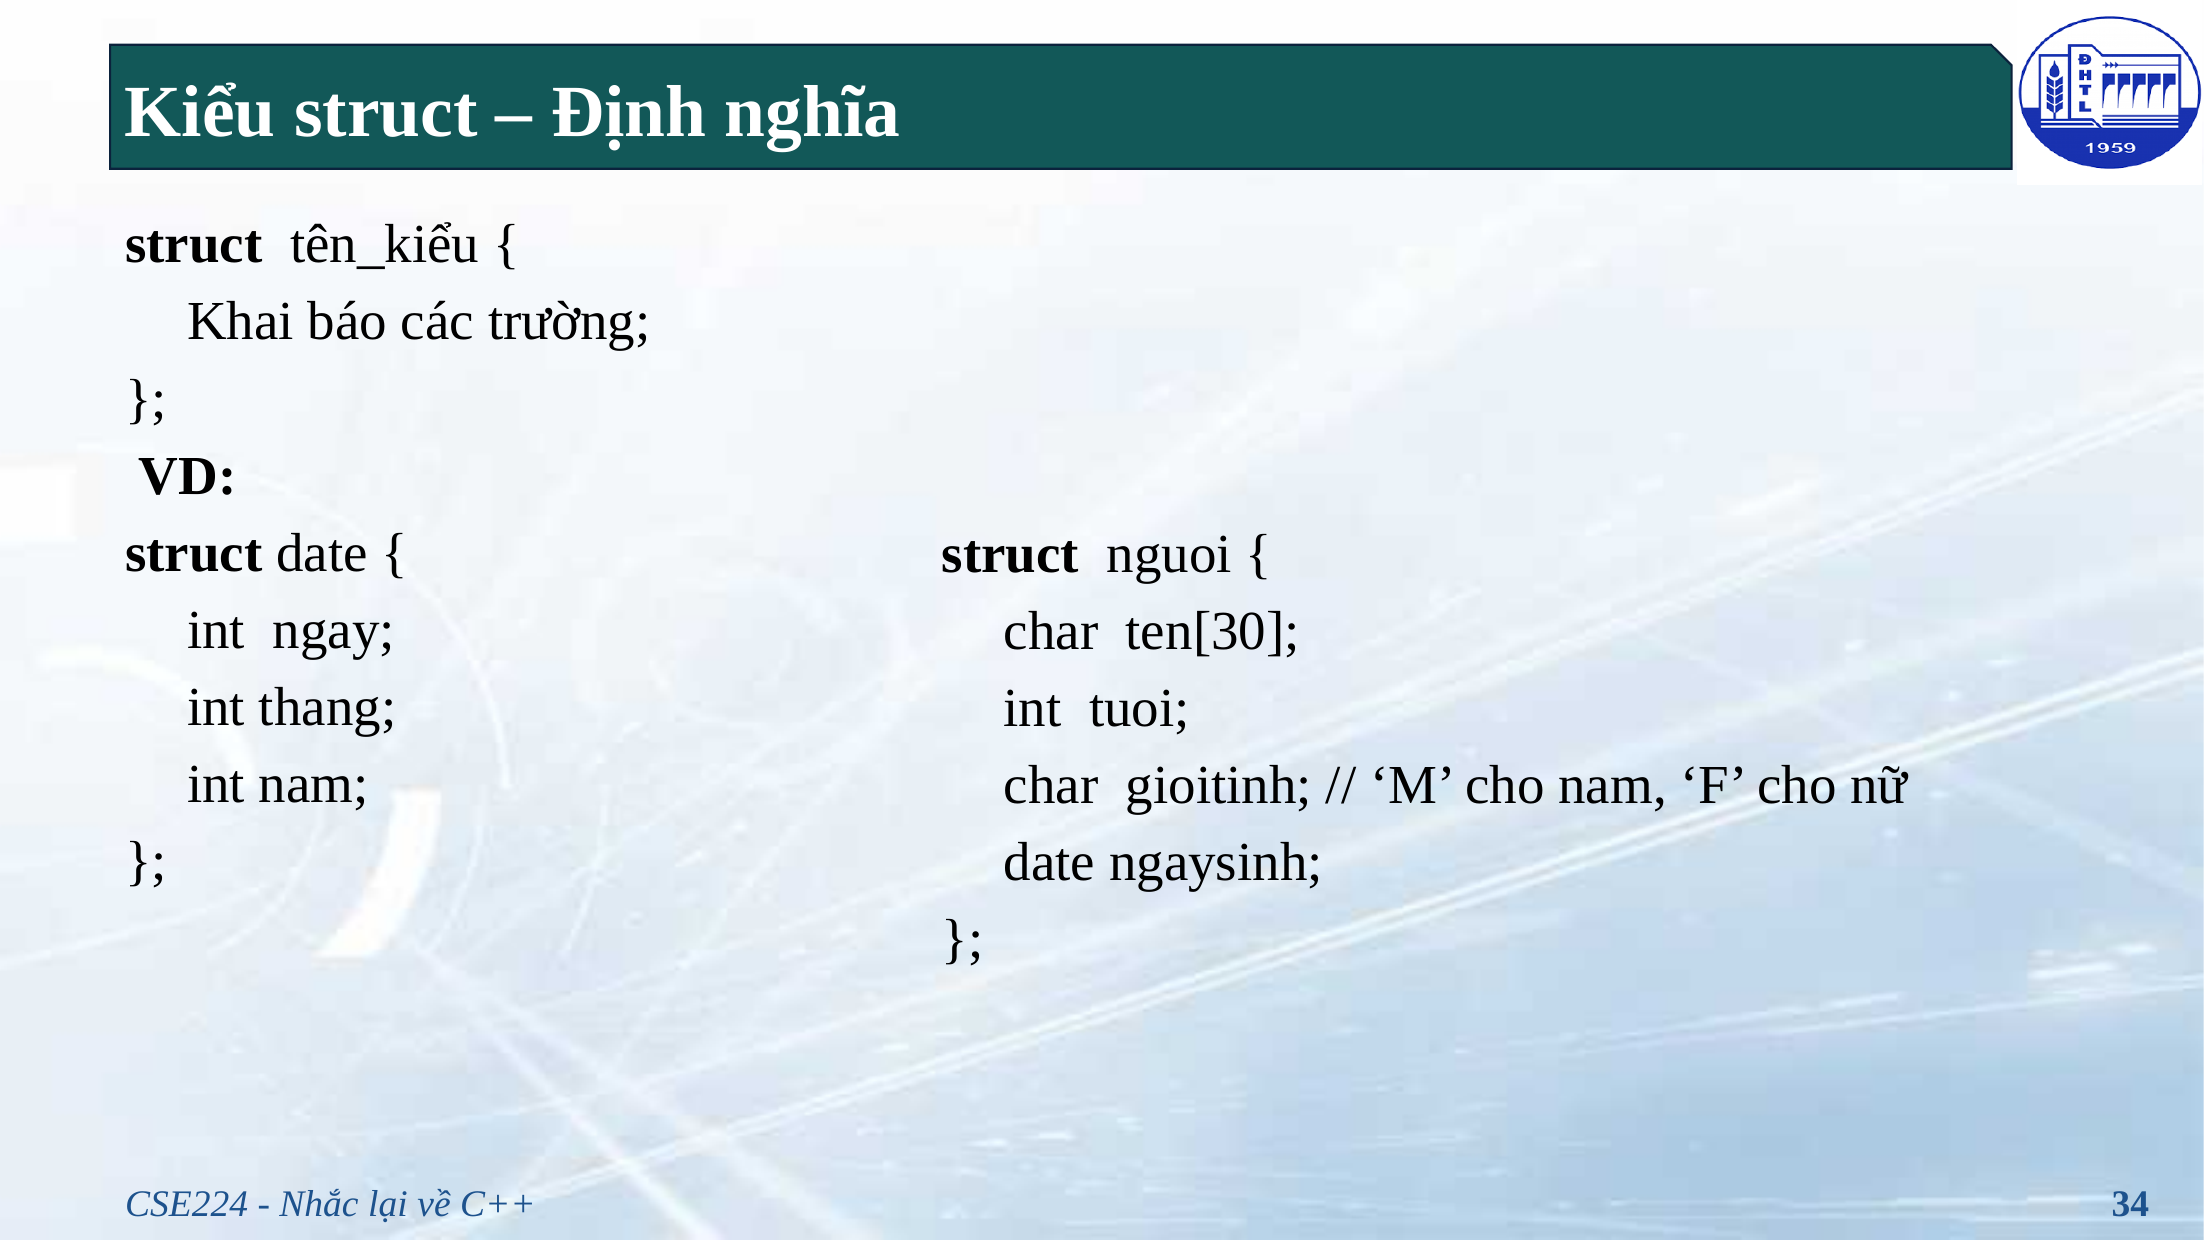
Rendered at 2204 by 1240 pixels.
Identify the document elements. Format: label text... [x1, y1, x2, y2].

picture [0, 0, 2204, 1240]
list struct tên_kiểu { Khai báo các trường; }; VD: struct date { int ngay; int thang; int nam; }; [110, 200, 2165, 1129]
footer CSE224 - Nhắc lại về C++ [110, 1171, 808, 1230]
list struct nguoi { char ten[30]; int tuoi; char gioitinh; // ‘M’ cho nam, ‘F’ cho nữ date ngaysinh; }; [926, 278, 2002, 1172]
slide_number 34 [1649, 1171, 2165, 1230]
title Kiểu struct – Định nghĩa [109, 55, 2002, 158]
